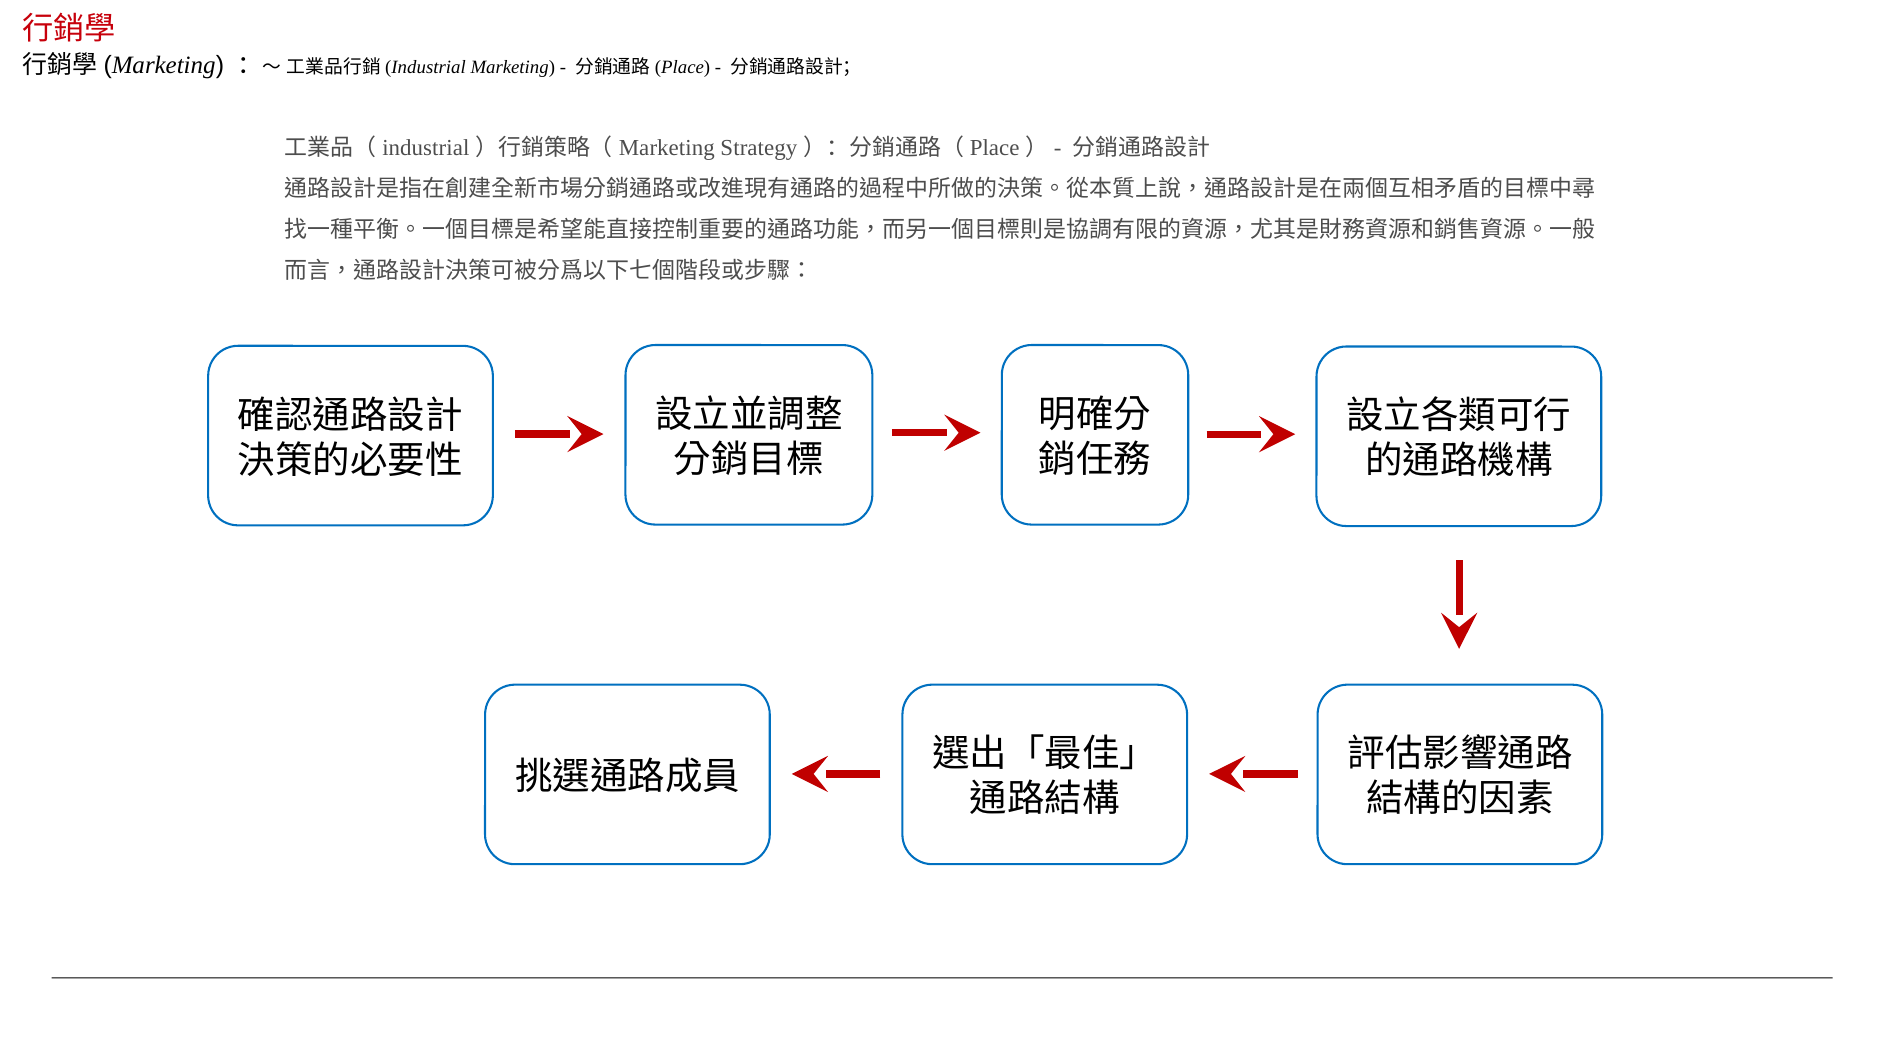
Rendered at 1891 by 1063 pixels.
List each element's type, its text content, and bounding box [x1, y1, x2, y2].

text_box 設立並調整分銷目標 [623, 342, 875, 527]
text_box 行銷學(Marketing) ：～ 工業品行銷(Industrial Marketing) - 分銷通路(Place) - 分銷通路設計； [7, 39, 1572, 87]
text_box 挑選通路成員 [482, 682, 772, 867]
text_box 設立各類可行的通路機構 [1314, 344, 1604, 529]
text_box 工業品（industrial）行銷策略（Marketing Strategy）：分銷通路（Place）- 分銷通路設計 通路設計是指在創建全新市場分銷通路或改進現有通路的過程中所做的決策。從本質上說，通路設計是在兩個互相矛盾的目標中尋找一種平衡。一個目標是希望能直接控制重要的通路功能，而另一個目標則是協調有限的資源，尤其是財務資源和銷售資源。一般而言，通路設計決策可被分爲以下七個階段或步驟： [270, 111, 1620, 291]
text_box 評估影響通路結構的因素 [1315, 682, 1605, 867]
text_box 選出「最佳」通路結構 [900, 682, 1190, 867]
text_box 確認通路設計決策的必要性 [206, 343, 495, 528]
text_box 明確分銷任務 [999, 342, 1191, 527]
text_box 行銷學 [7, 9, 1406, 39]
